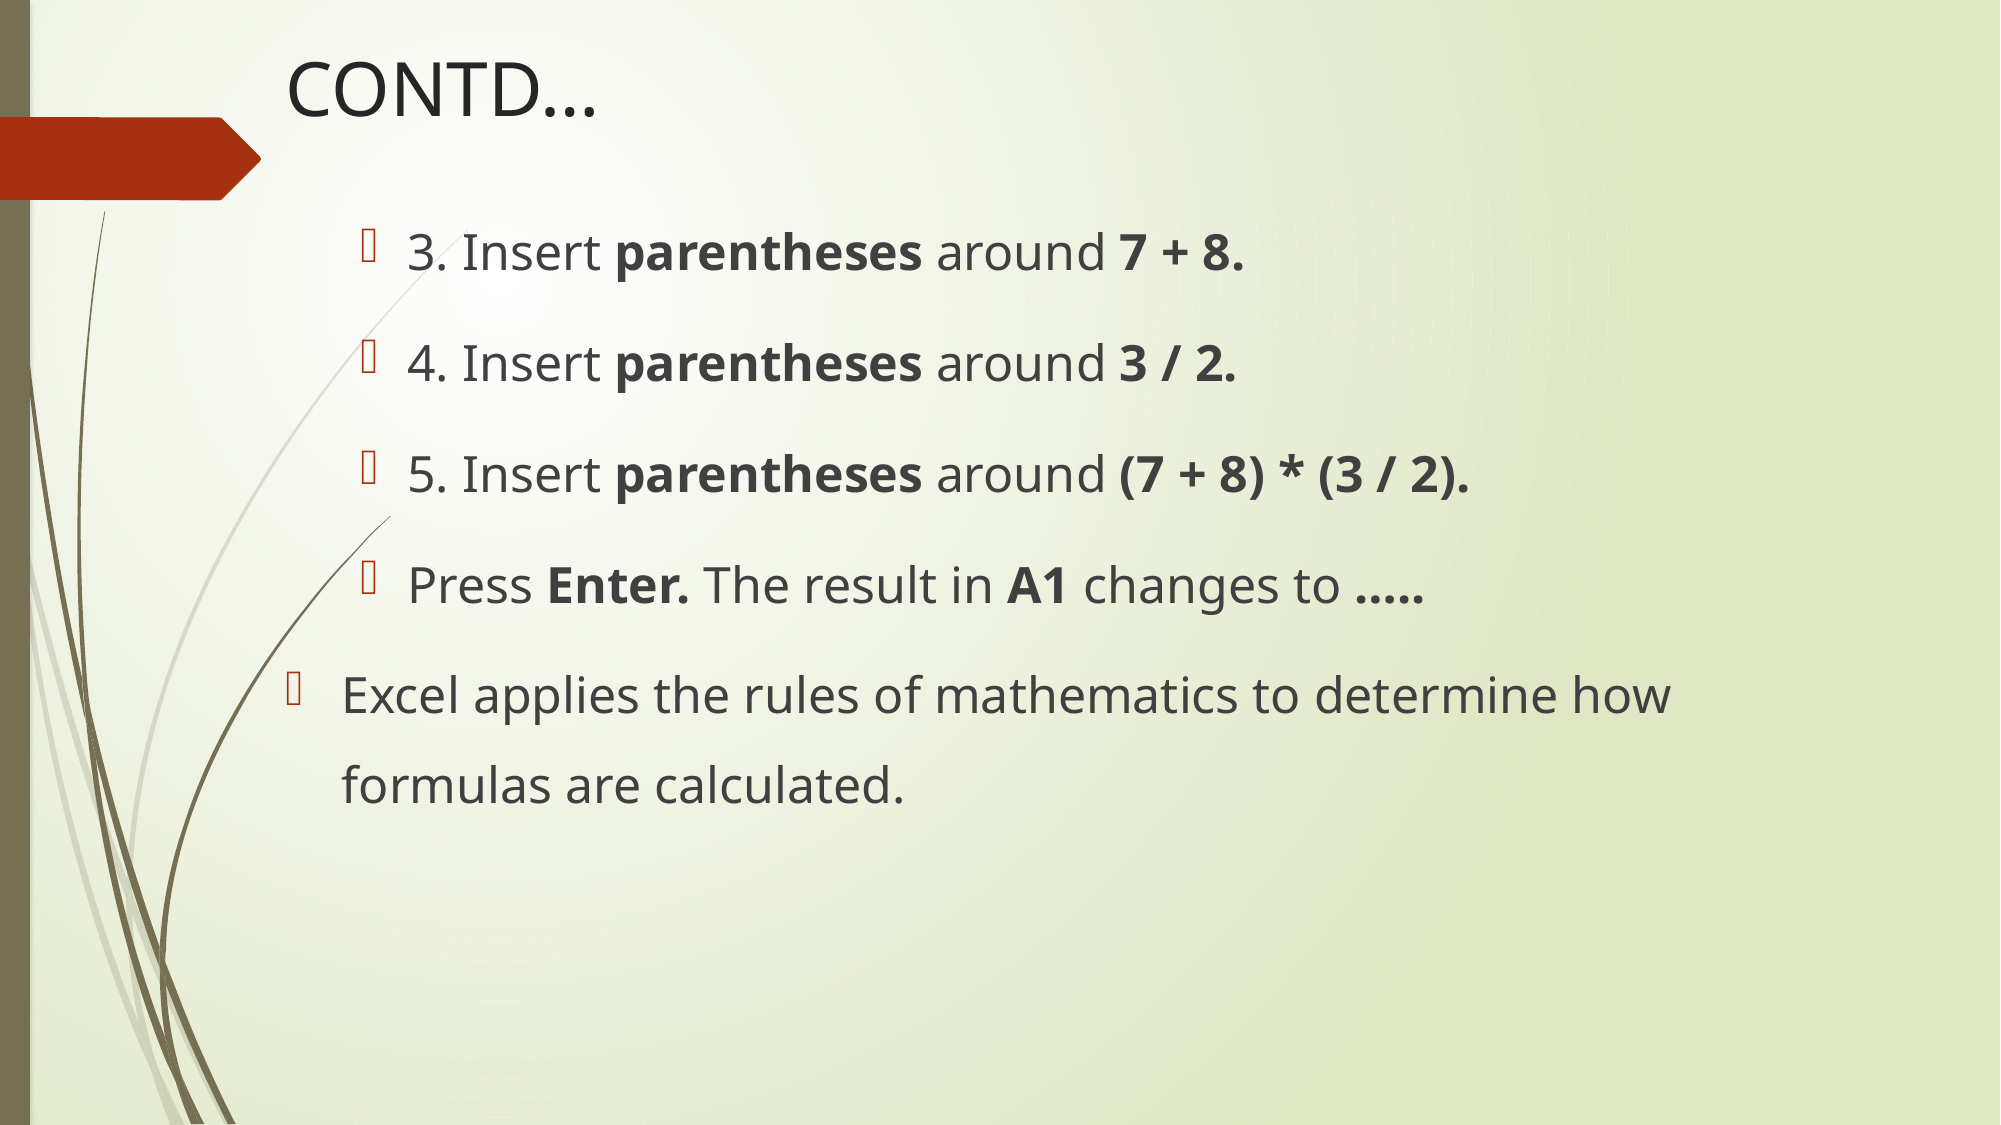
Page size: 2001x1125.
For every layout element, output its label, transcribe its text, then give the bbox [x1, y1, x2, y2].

title CONTD… [270, 34, 1888, 183]
list 3. Insert parentheses around 7 + 8. 4. Insert parentheses around 3 / 2. 5. Insert parentheses around (7 + 8) * (3 / 2). Press Enter. The result in A1 changes to ….. Excel applies the rules of mathematics to determine how formulas are calculated. [270, 183, 1888, 970]
